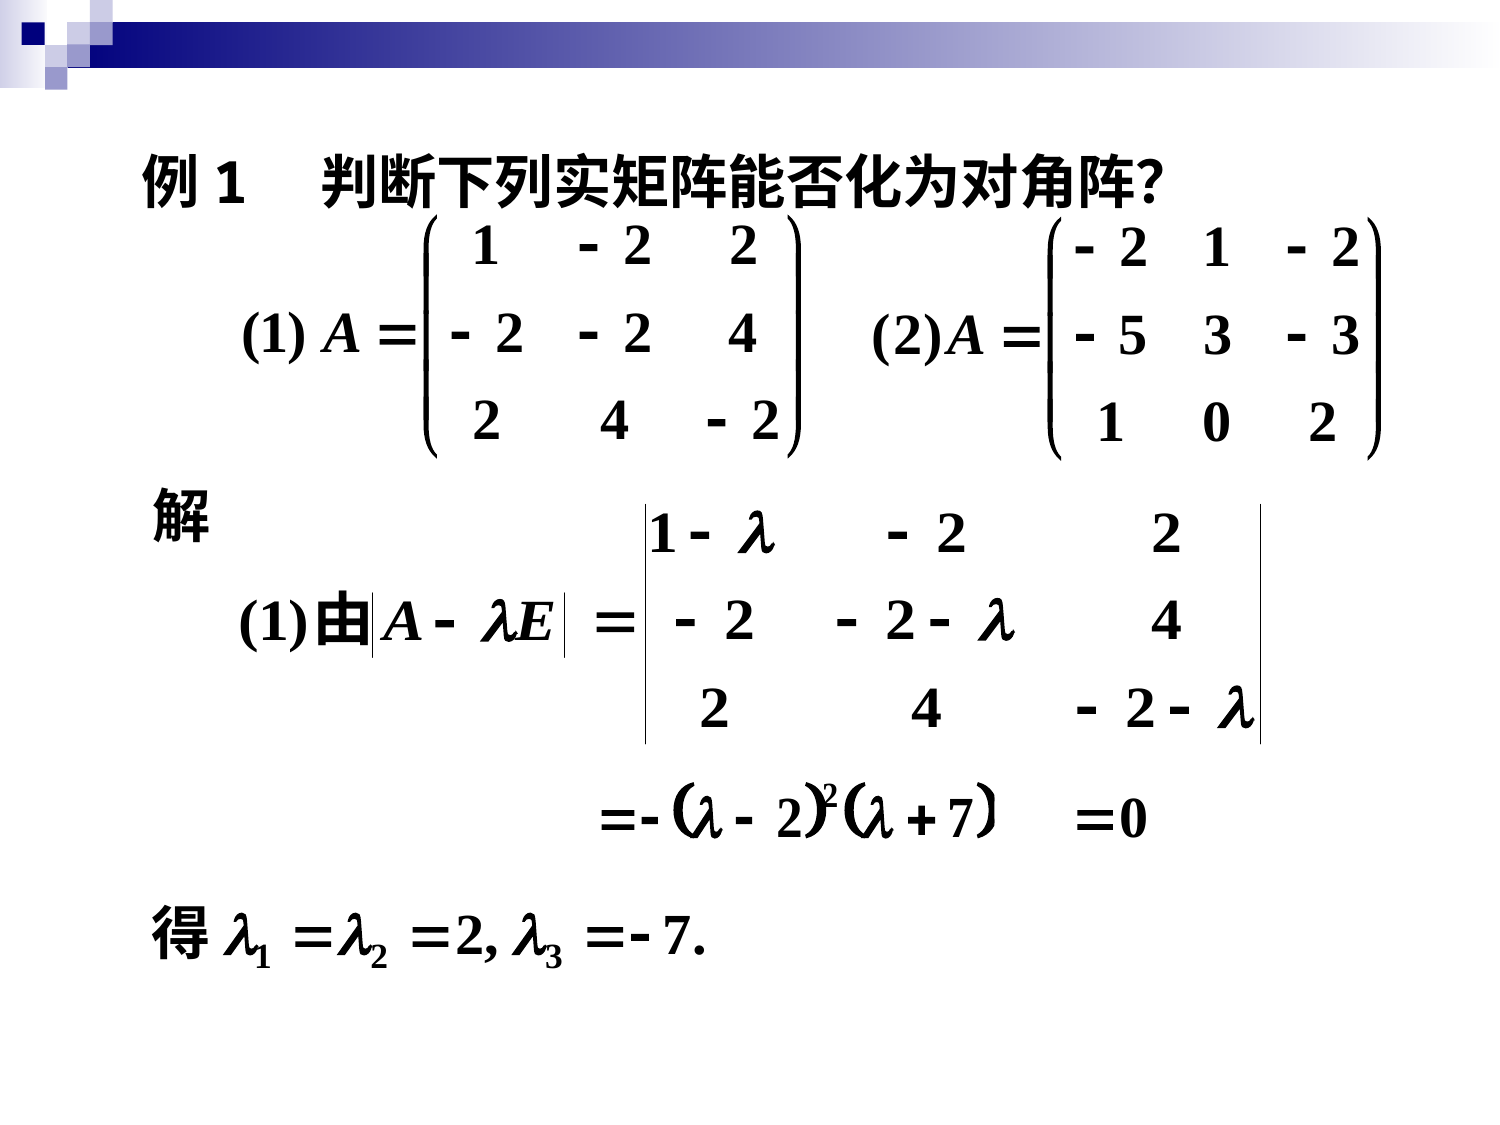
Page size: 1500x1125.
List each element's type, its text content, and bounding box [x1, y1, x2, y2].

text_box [1068, 791, 1150, 844]
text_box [587, 499, 1270, 749]
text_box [137, 137, 1393, 463]
text_box 解 [137, 471, 226, 557]
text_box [237, 588, 574, 662]
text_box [593, 774, 995, 855]
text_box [149, 902, 709, 976]
